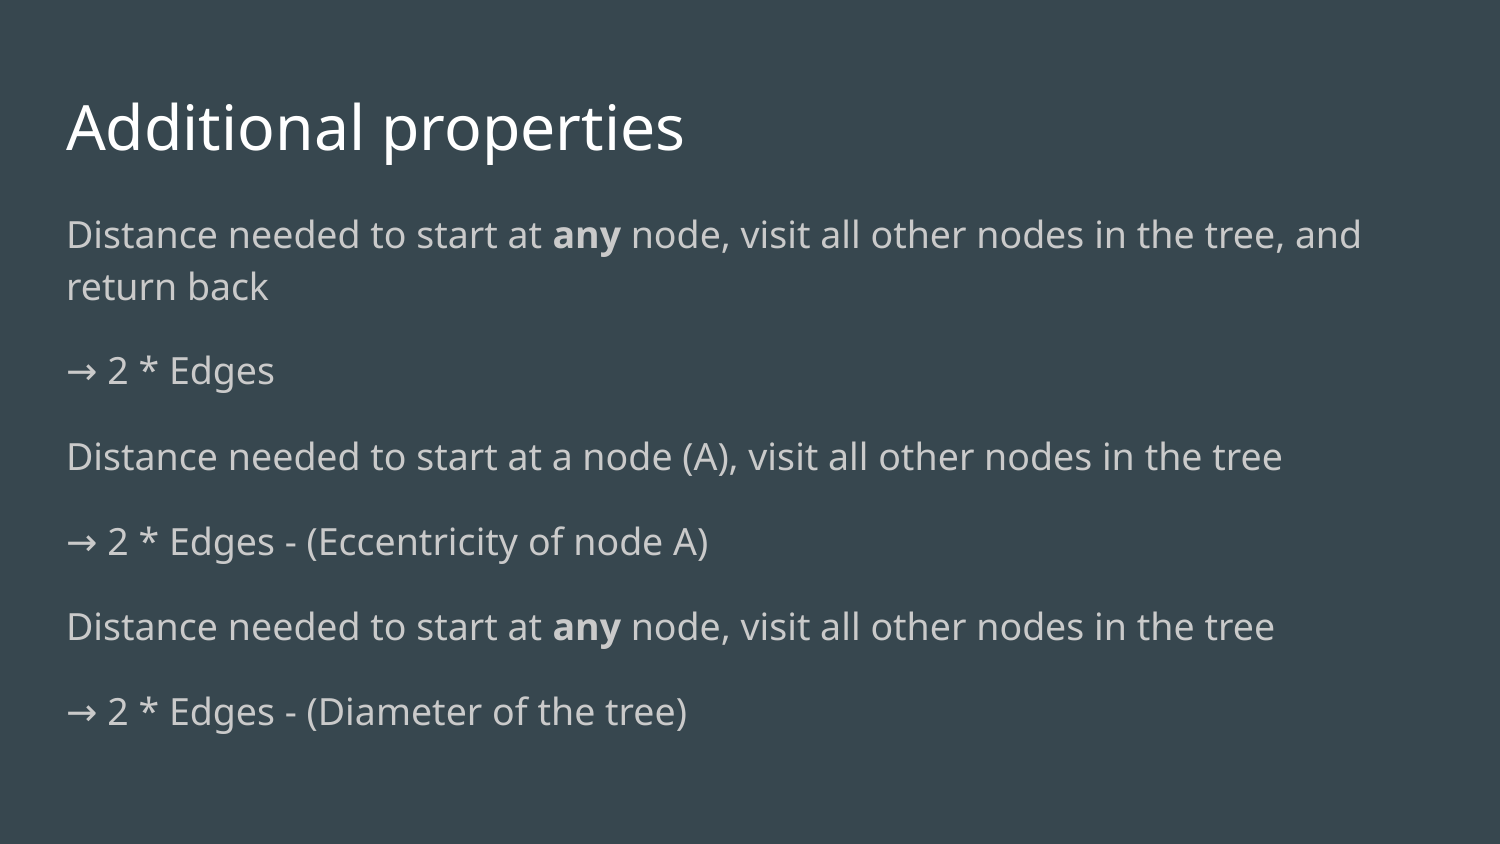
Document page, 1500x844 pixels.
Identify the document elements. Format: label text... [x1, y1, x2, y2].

list Distance needed to start at any node, visit all other nodes in the tree, and return back → 2 * Edges Distance needed to start at a node (A), visit all other nodes in the tree → 2 * Edges - (Eccentricity of node A) Distance needed to start at any node, visit all other nodes in the tree → 2 * Edges - (Diameter of the tree) [51, 189, 1449, 750]
title Additional properties [51, 72, 1449, 167]
